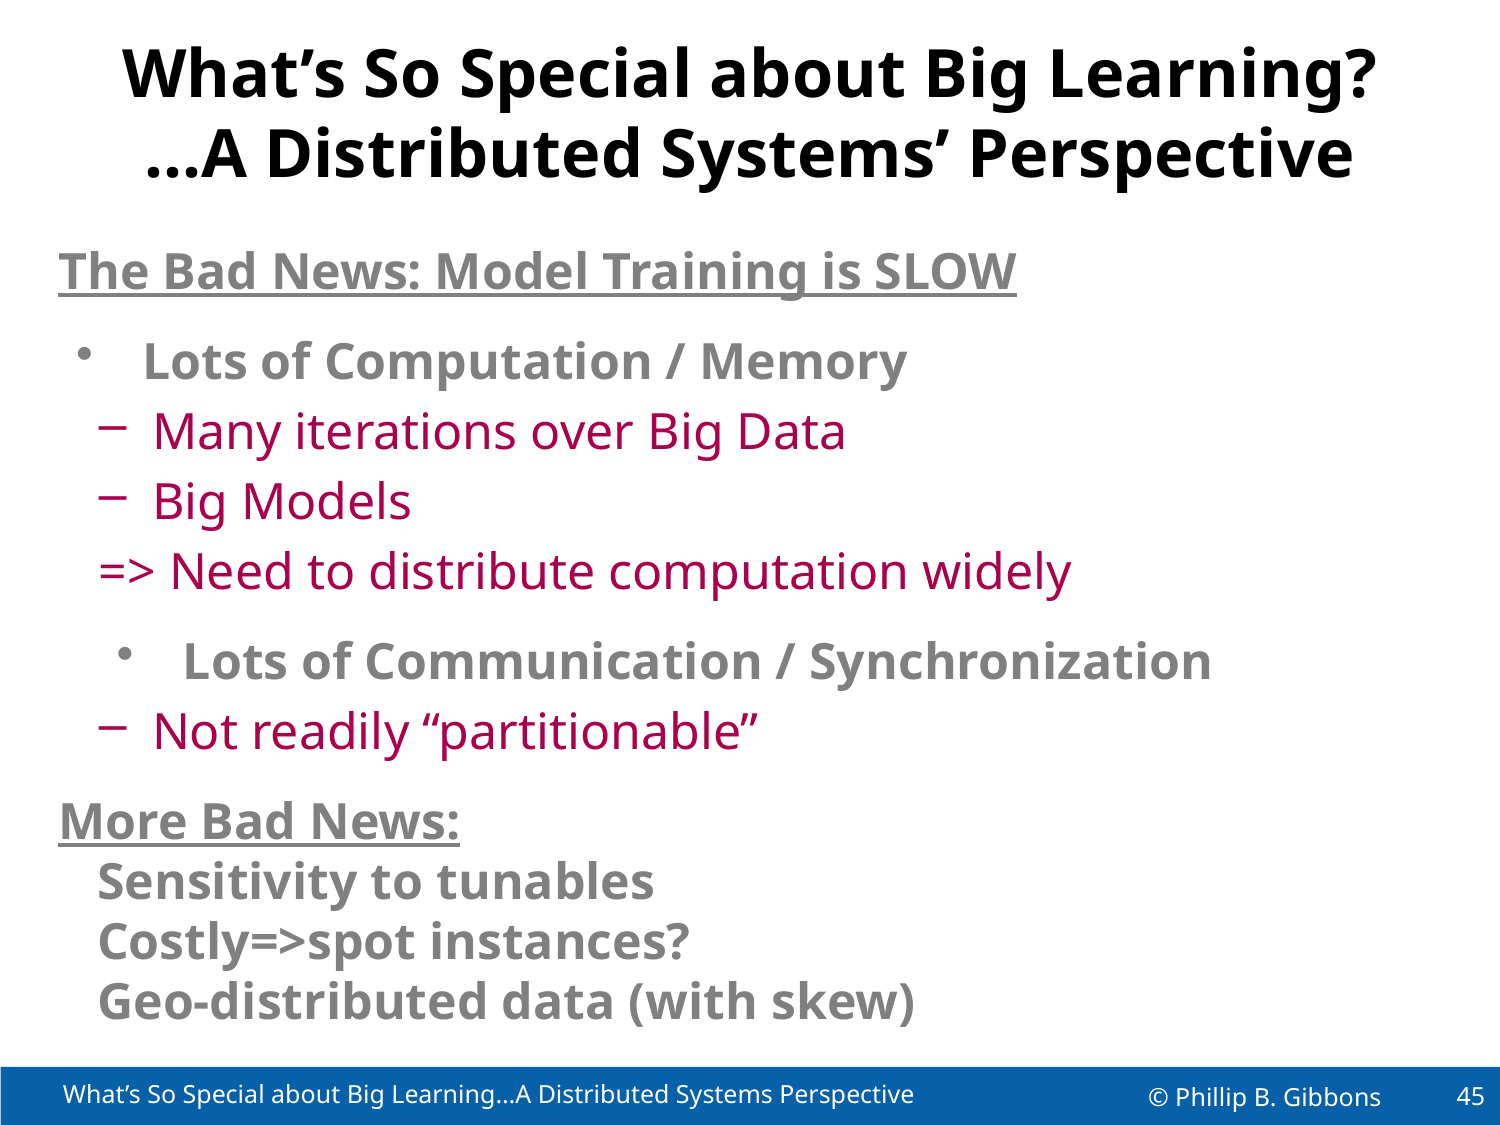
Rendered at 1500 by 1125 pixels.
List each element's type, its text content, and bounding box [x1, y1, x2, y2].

list The Bad News: Model Training is SLOW Lots of Computation / Memory Many iterations over Big Data Big Models => Need to distribute computation widely Lots of Communication / Synchronization Not readily “partitionable” More Bad News: Sensitivity to tunables Costly=>spot instances? Geo-distributed data (with skew) [58, 239, 1500, 1125]
title What’s So Special about Big Learning? …A Distributed Systems’ Perspective [0, 30, 1500, 177]
